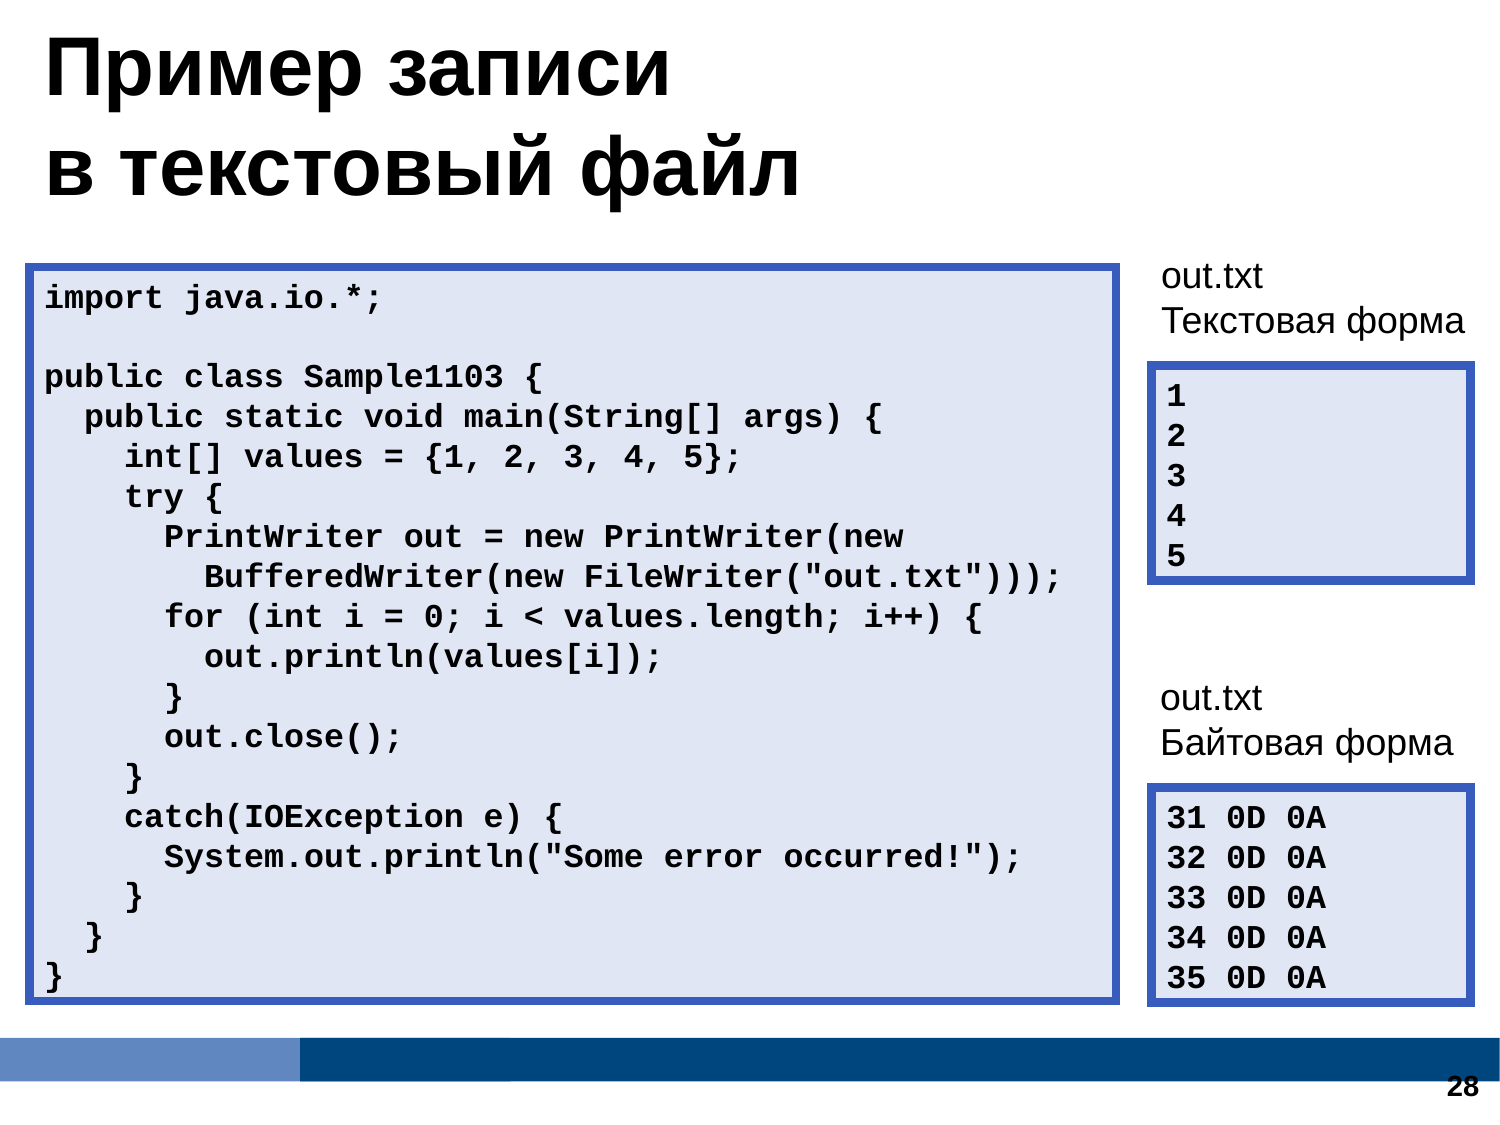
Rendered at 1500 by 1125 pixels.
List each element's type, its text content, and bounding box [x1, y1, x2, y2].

text_box out.txt Текстовая форма [1146, 243, 1481, 349]
text_box import java.io.*; public class Sample1103 { public static void main(String[] args) { int[] values = {1, 2, 3, 4, 5}; try { PrintWriter out = new PrintWriter(new BufferedWriter(new FileWriter("out.txt"))); for (int i = 0; i < values.length; i++) { out.println(values[i]); } out.close(); } catch(IOException e) { System.out.println("Some error occurred!"); } } } [29, 267, 1116, 1001]
text_box 31 0D 0A 32 0D 0A 33 0D 0A 34 0D 0A 35 0D 0A [1151, 787, 1471, 1003]
text_box Пример записи в текстовый файл [29, 0, 1470, 225]
text_box 1 2 3 4 5 [1151, 365, 1471, 581]
text_box out.txt Байтовая форма [1145, 665, 1469, 771]
text_box 13 [1144, 1034, 1495, 1110]
